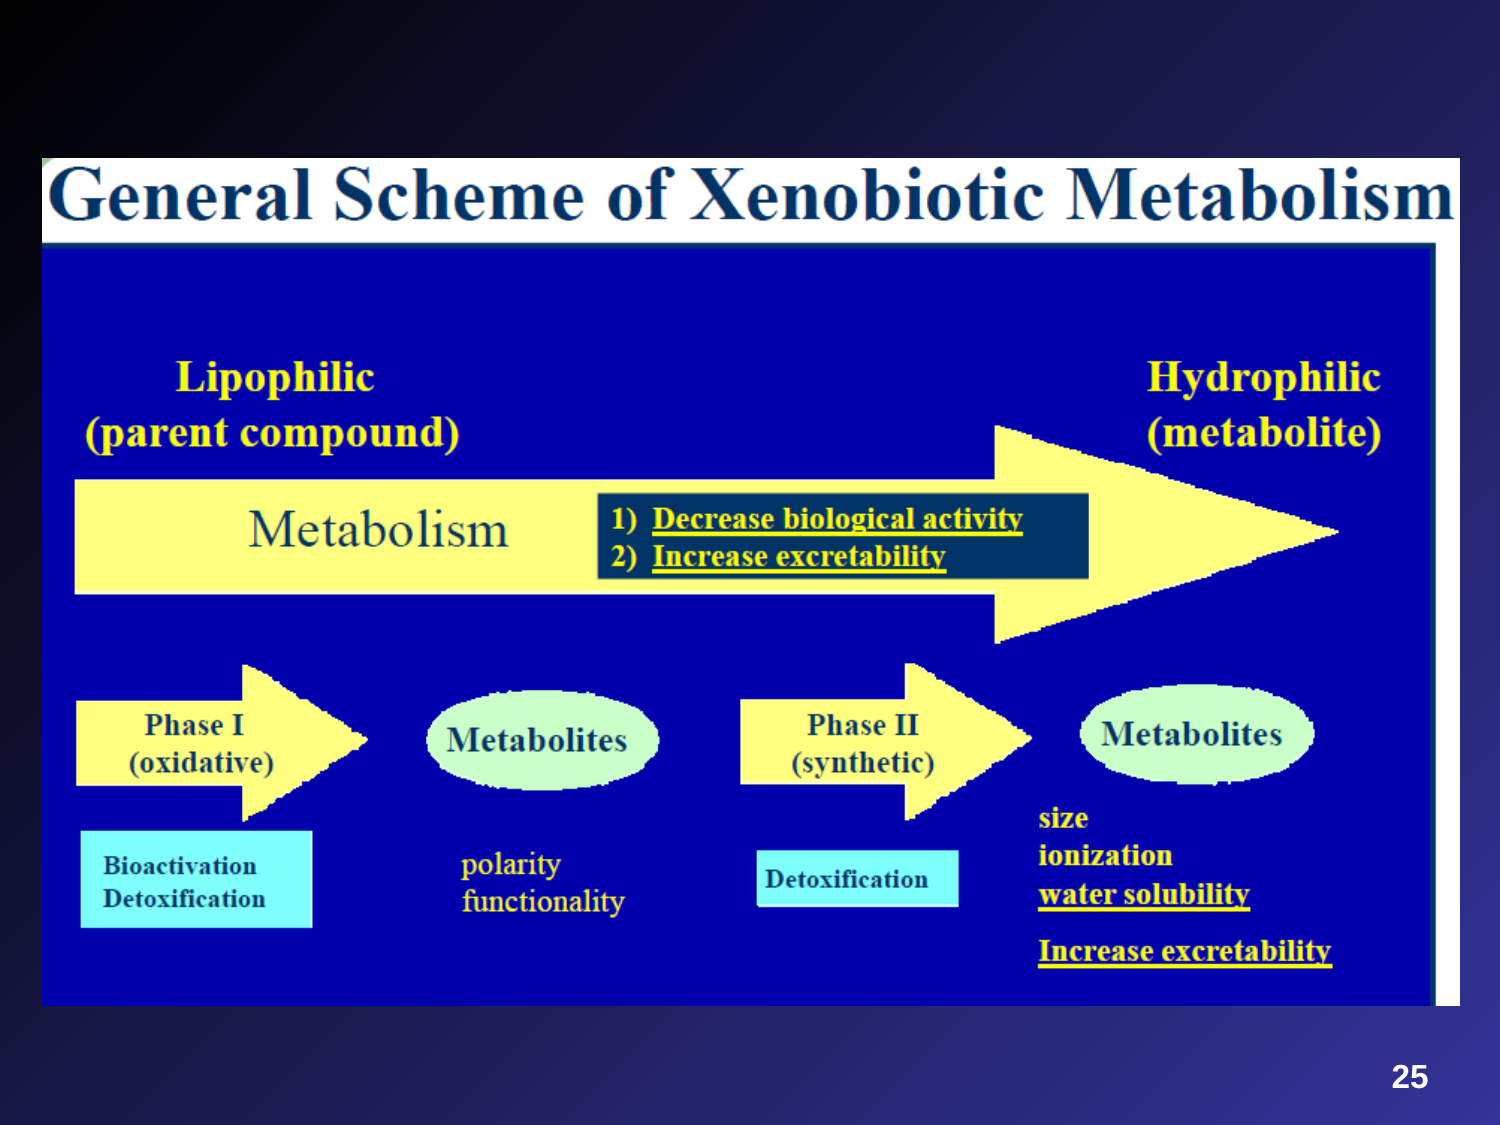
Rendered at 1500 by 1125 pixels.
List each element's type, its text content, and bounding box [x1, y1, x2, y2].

slide_number 25 [1093, 1044, 1444, 1105]
picture [42, 157, 1460, 1006]
